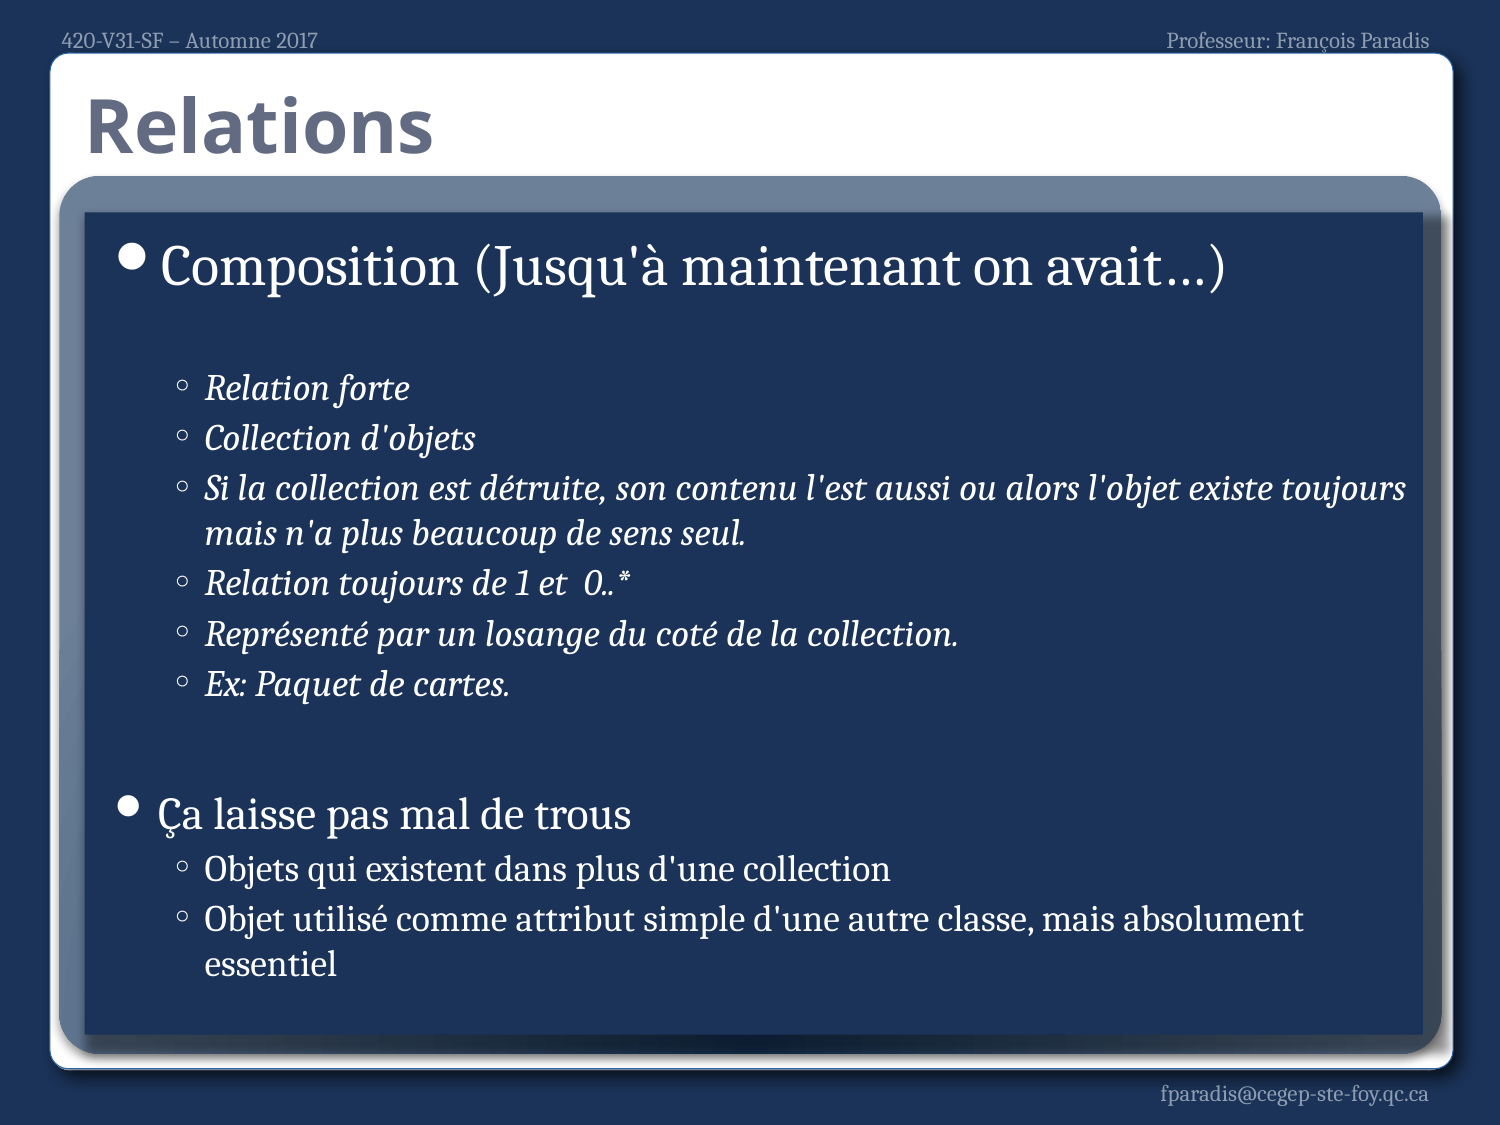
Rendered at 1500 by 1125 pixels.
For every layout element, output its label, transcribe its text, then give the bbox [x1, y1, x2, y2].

title Relations [70, 58, 1413, 176]
list Composition (Jusqu'à maintenant on avait…) Relation forte Collection d'objets Si la collection est détruite, son contenu l'est aussi ou alors l'objet existe toujours mais n'a plus beaucoup de sens seul. Relation toujours de 1 et 0..* Représenté par un losange du coté de la collection. Ex: Paquet de cartes. Ça laisse pas mal de trous Objets qui existent dans plus d'une collection Objet utilisé comme attribut simple d'une autre classe, mais absolument essentiel [84, 212, 1423, 1035]
